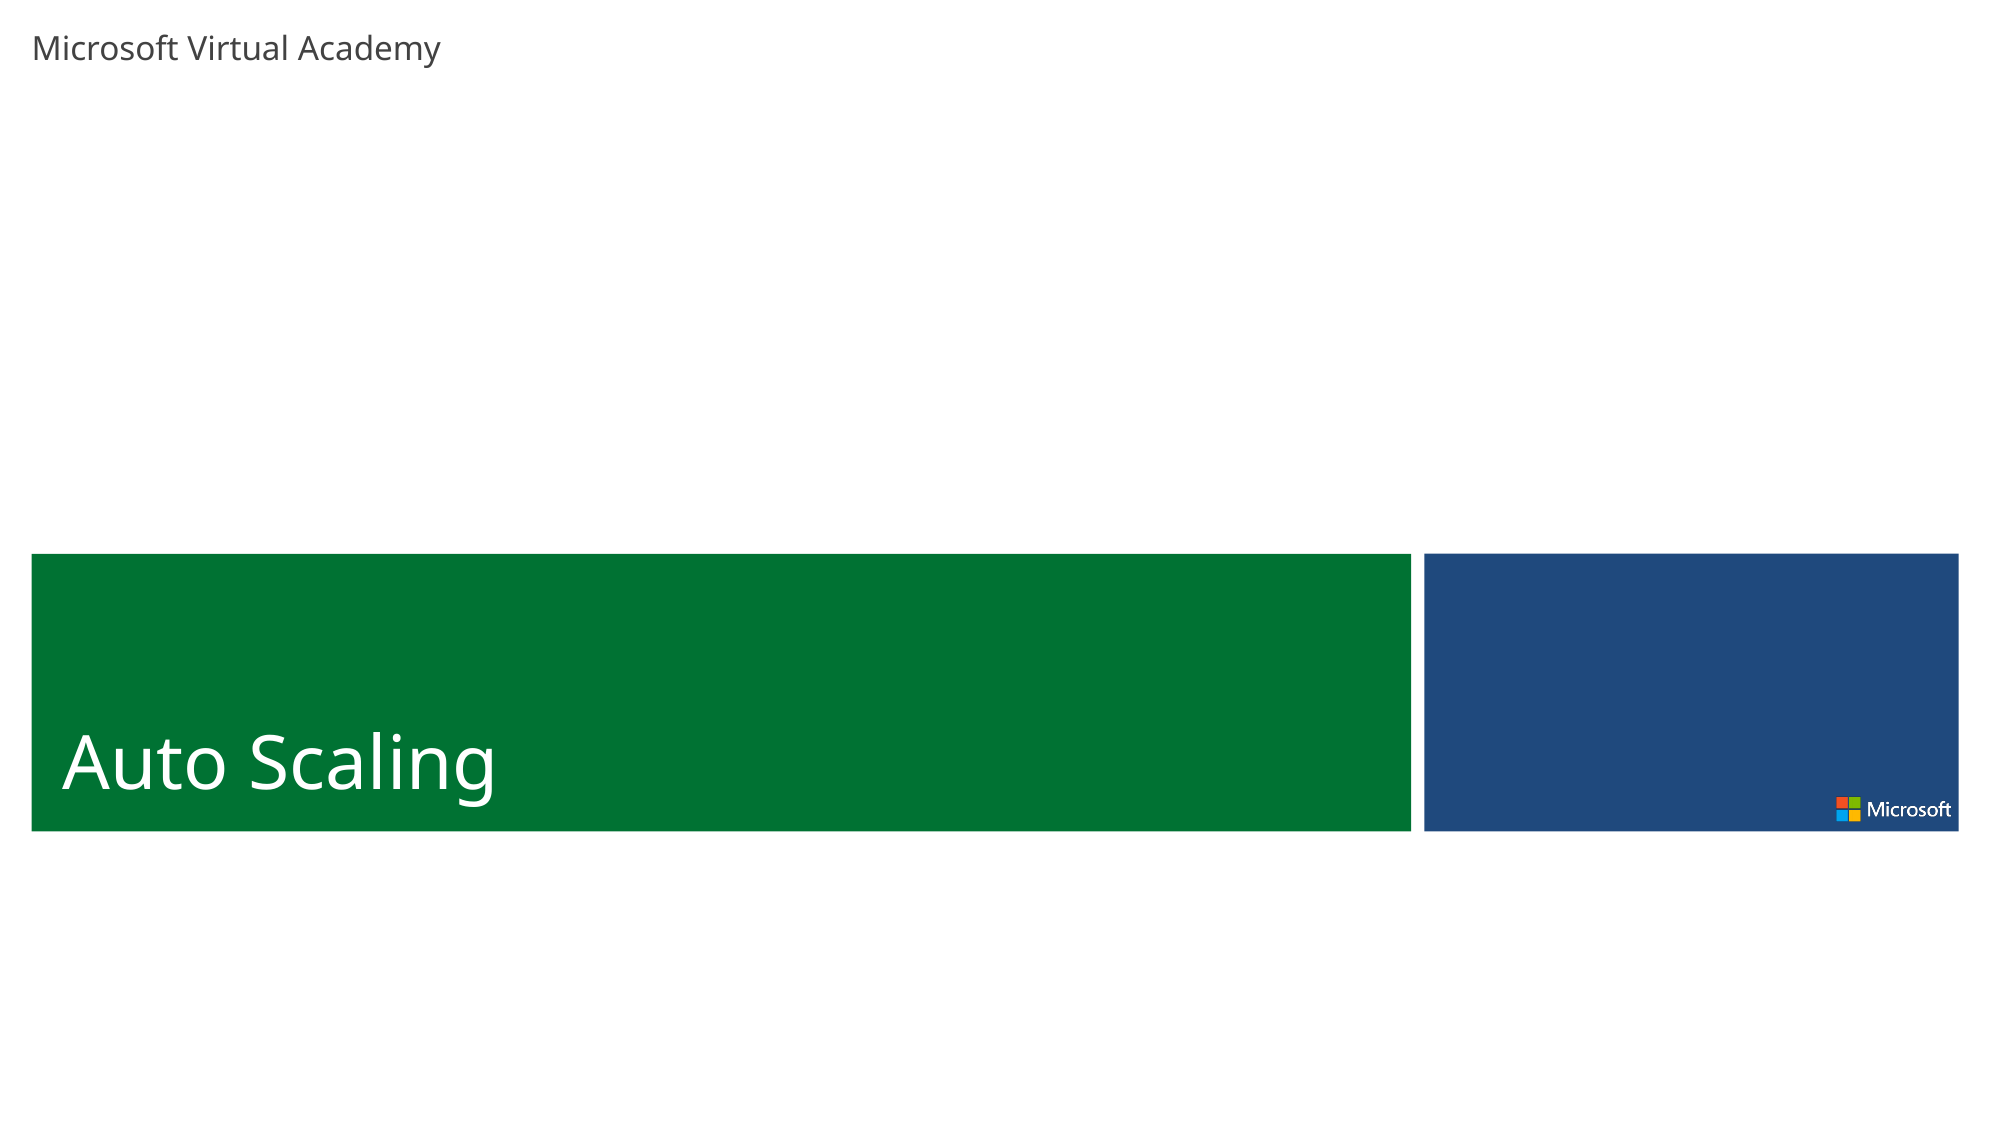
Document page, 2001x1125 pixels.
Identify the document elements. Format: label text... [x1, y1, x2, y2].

picture [1834, 790, 1956, 827]
list Auto Scaling [47, 568, 1396, 813]
